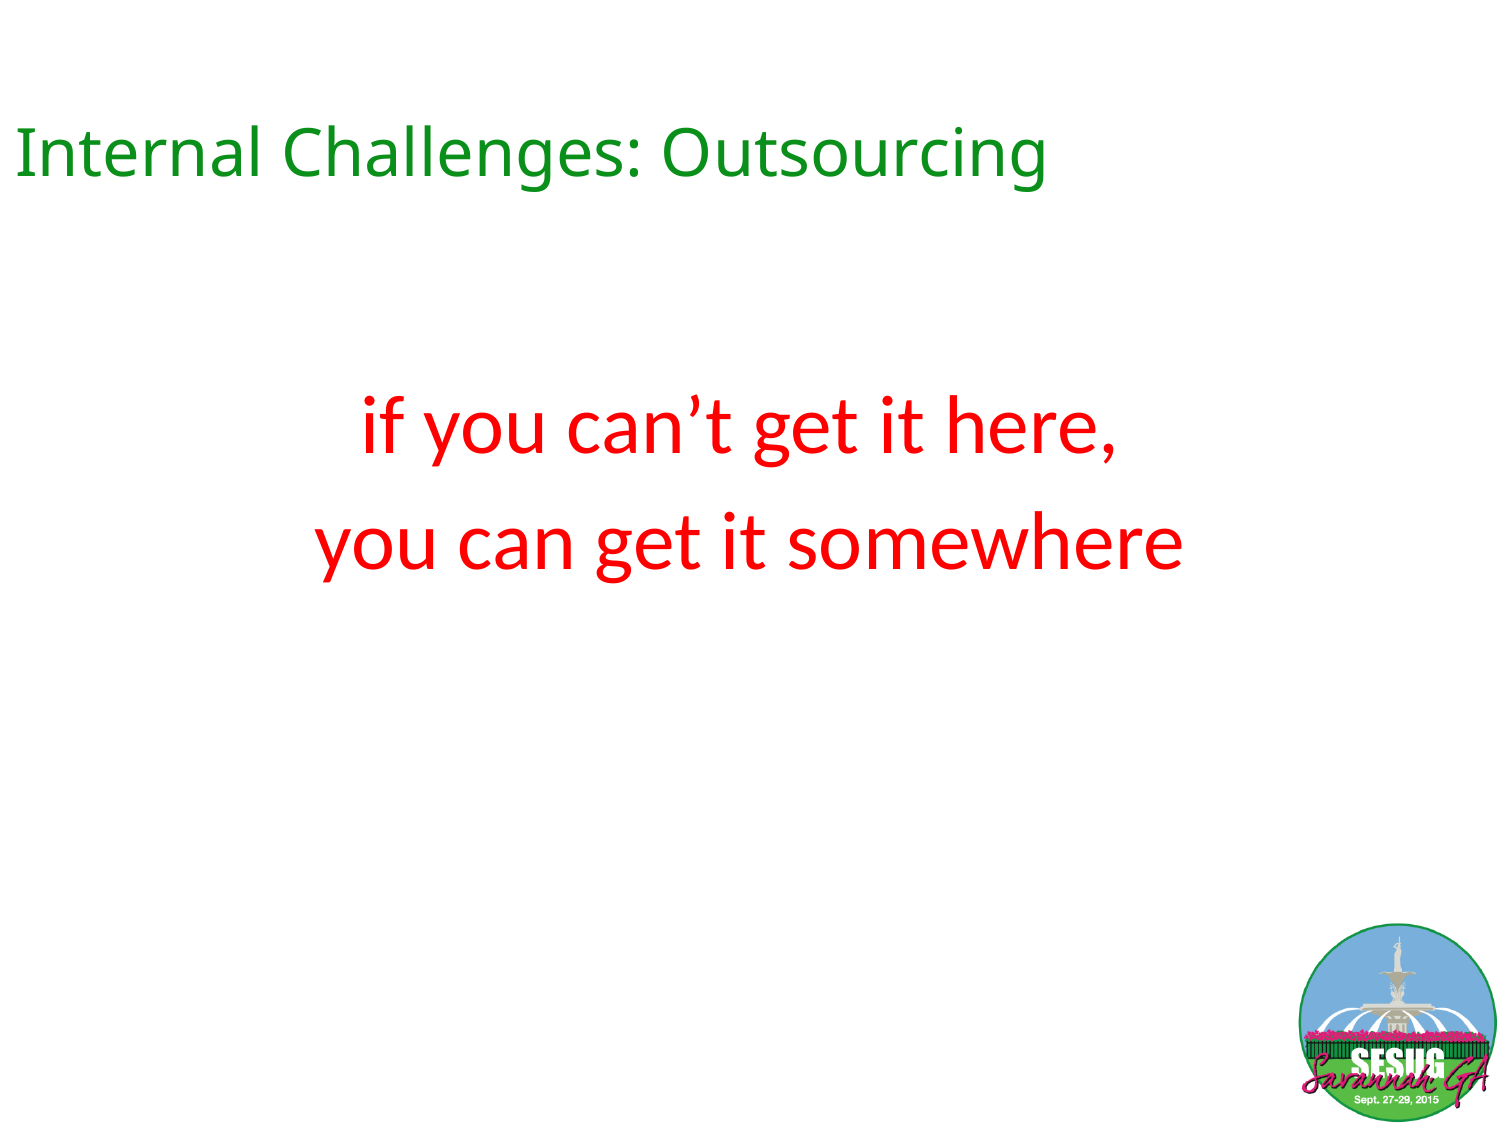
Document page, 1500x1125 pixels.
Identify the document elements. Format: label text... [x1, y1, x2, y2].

list if you can’t get it here, you can get it somewhere [75, 262, 1425, 1005]
title Internal Challenges: Outsourcing [0, 75, 1413, 225]
picture [1296, 920, 1500, 1125]
